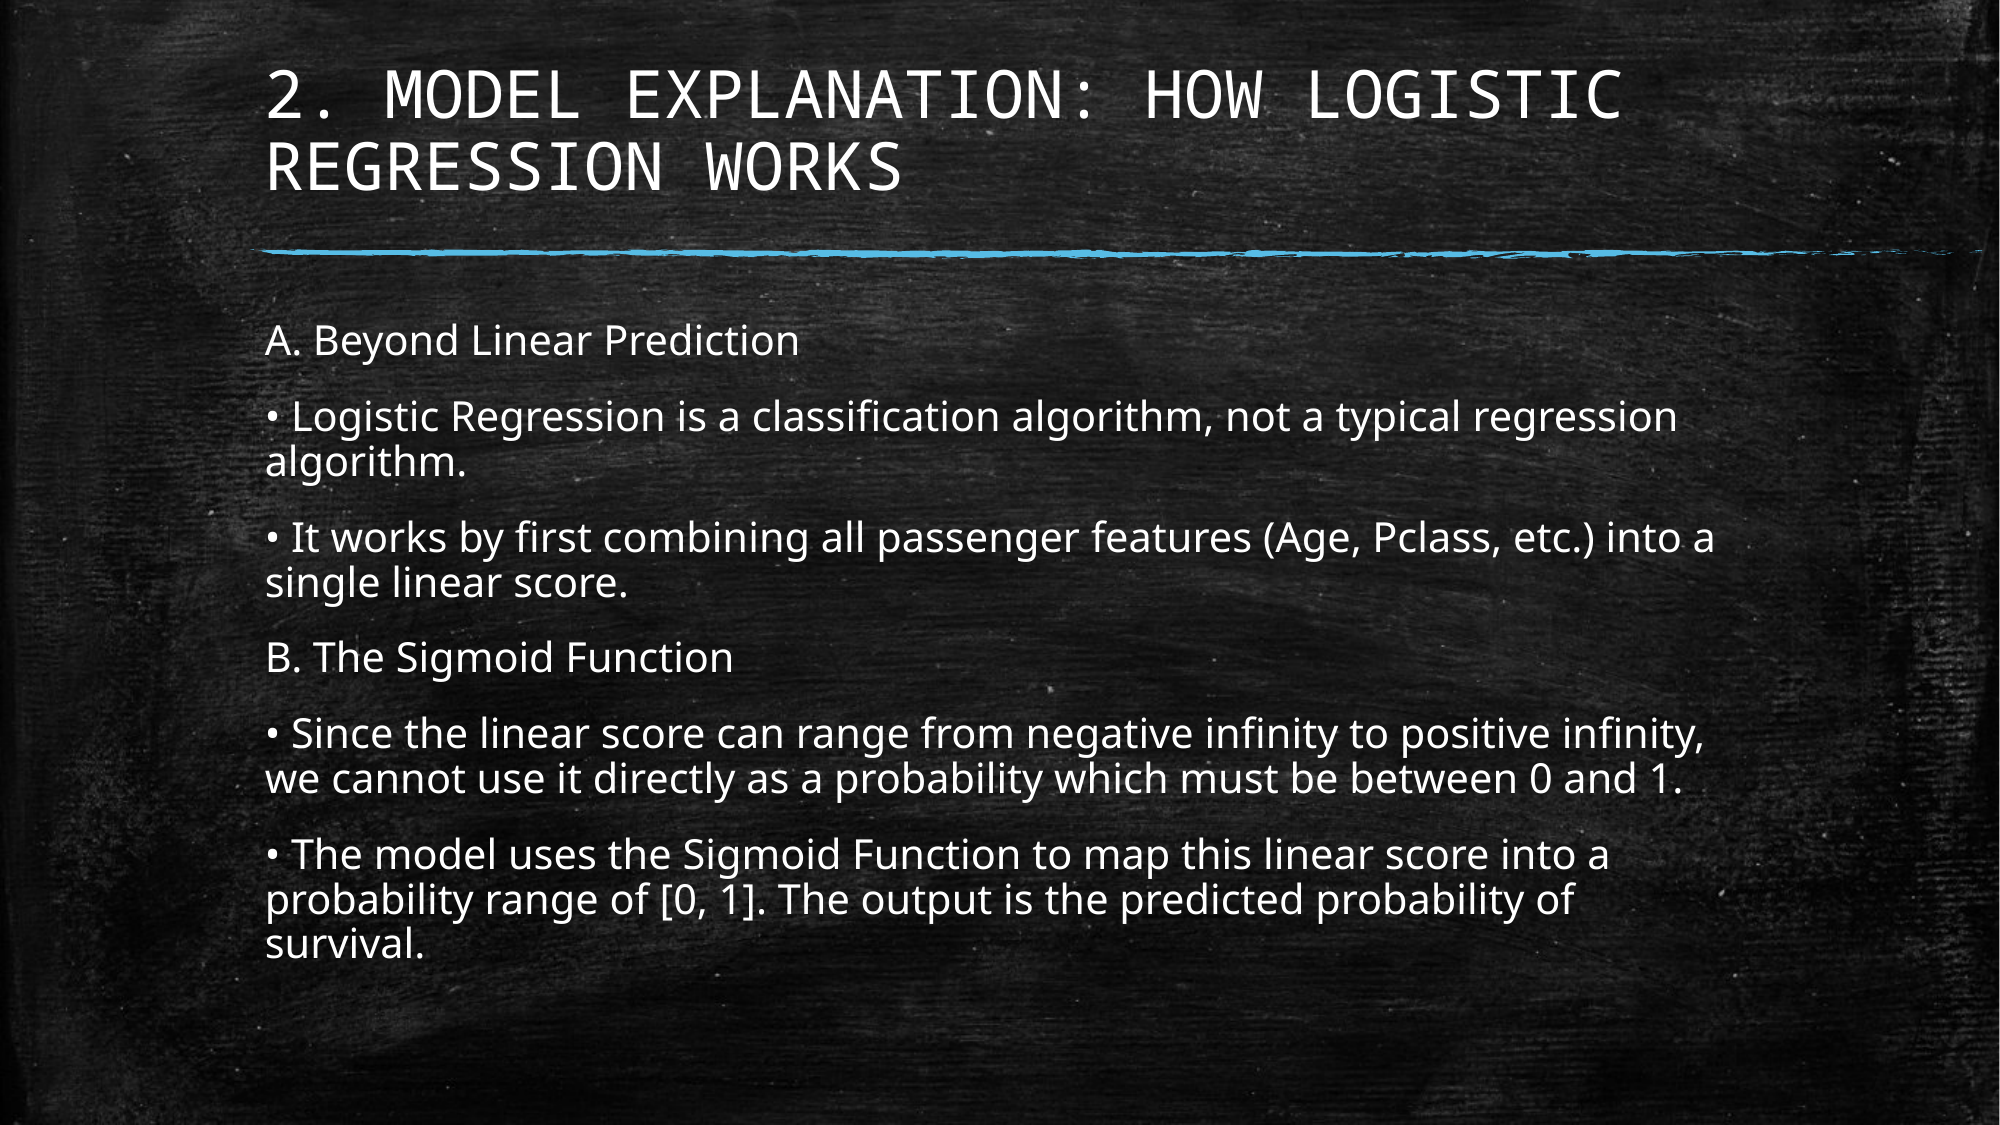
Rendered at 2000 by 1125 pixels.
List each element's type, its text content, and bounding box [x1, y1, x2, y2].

list A. Beyond Linear Prediction • Logistic Regression is a classification algorithm, not a typical regression algorithm. • It works by first combining all passenger features (Age, Pclass, etc.) into a single linear score. B. The Sigmoid Function • Since the linear score can range from negative infinity to positive infinity, we cannot use it directly as a probability which must be between 0 and 1. • The model uses the Sigmoid Function to map this linear score into a probability range of [0, 1]. The output is the predicted probability of survival. [249, 312, 1750, 1013]
title 2. MODEL EXPLANATION: HOW LOGISTIC REGRESSION WORKS [249, 45, 1750, 213]
